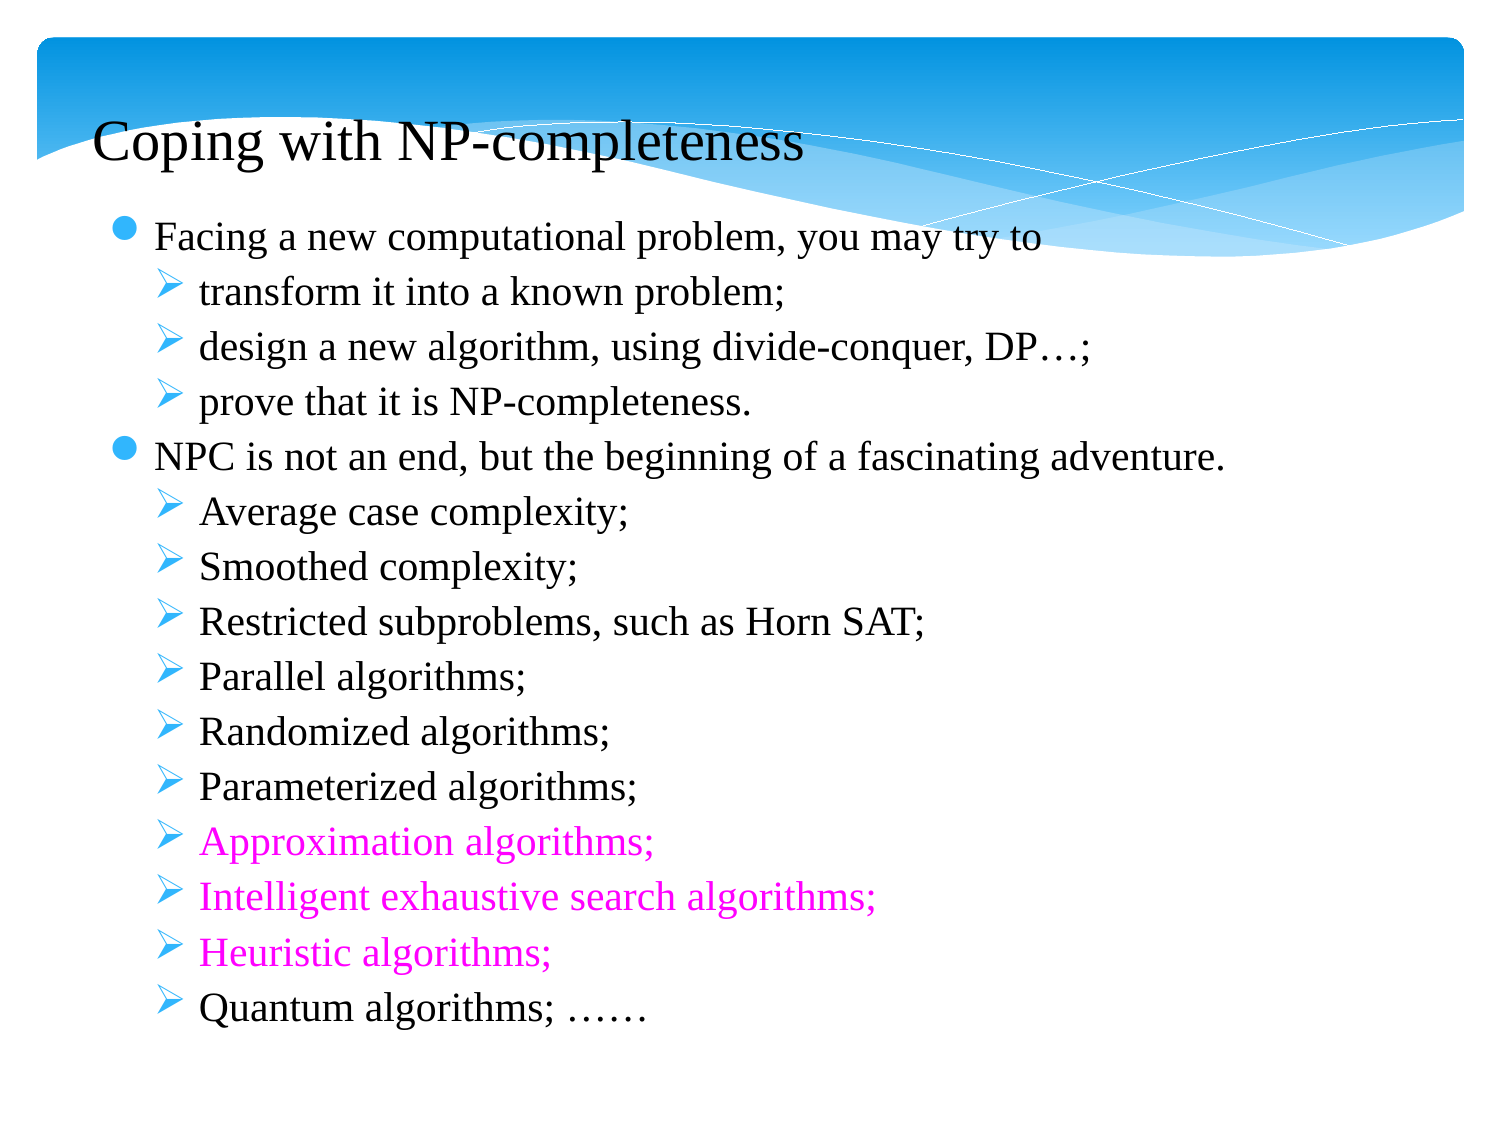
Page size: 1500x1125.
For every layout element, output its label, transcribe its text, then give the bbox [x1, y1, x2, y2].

text_box Coping with NP-completeness [77, 78, 1428, 197]
text_box Facing a new computational problem, you may try to transform it into a known problem; design a new algorithm, using divide-conquer, DP…; prove that it is NP-completeness. NPC is not an end, but the beginning of a fascinating adventure. Average case complexity; Smoothed complexity; Restricted subproblems, such as Horn SAT; Parallel algorithms; Randomized algorithms; Parameterized algorithms; Approximation algorithms; Intelligent exhaustive search algorithms; Heuristic algorithms; Quantum algorithms; …… [94, 197, 1412, 1059]
